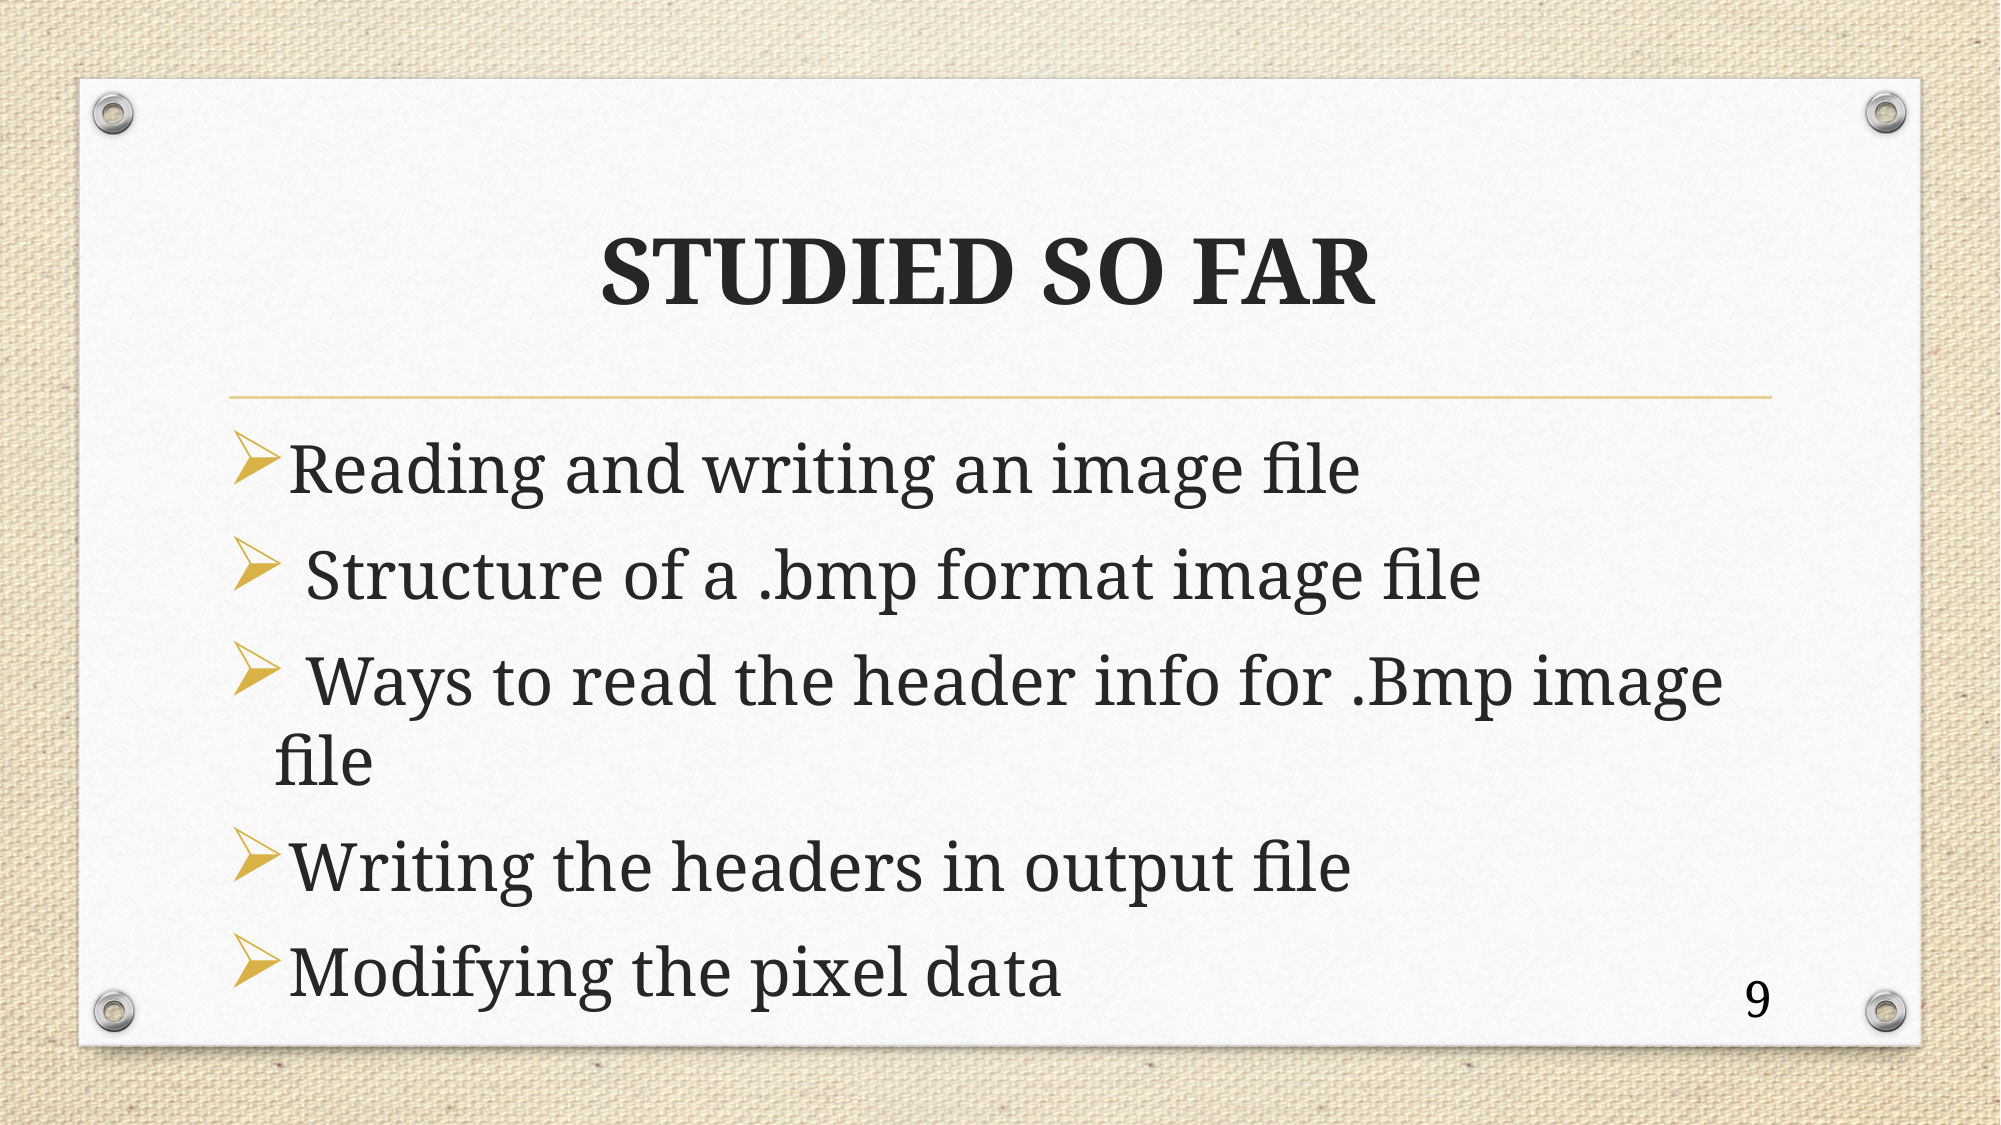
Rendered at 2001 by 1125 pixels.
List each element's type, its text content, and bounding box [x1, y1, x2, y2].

slide_number 9 [1698, 979, 1788, 1025]
picture [0, 0, 2001, 1125]
list Reading and writing an image file Structure of a .bmp format image file Ways to read the header info for .Bmp image file Writing the headers in output file Modifying the pixel data [212, 419, 1788, 964]
title STUDIED SO FAR [212, 161, 1788, 375]
